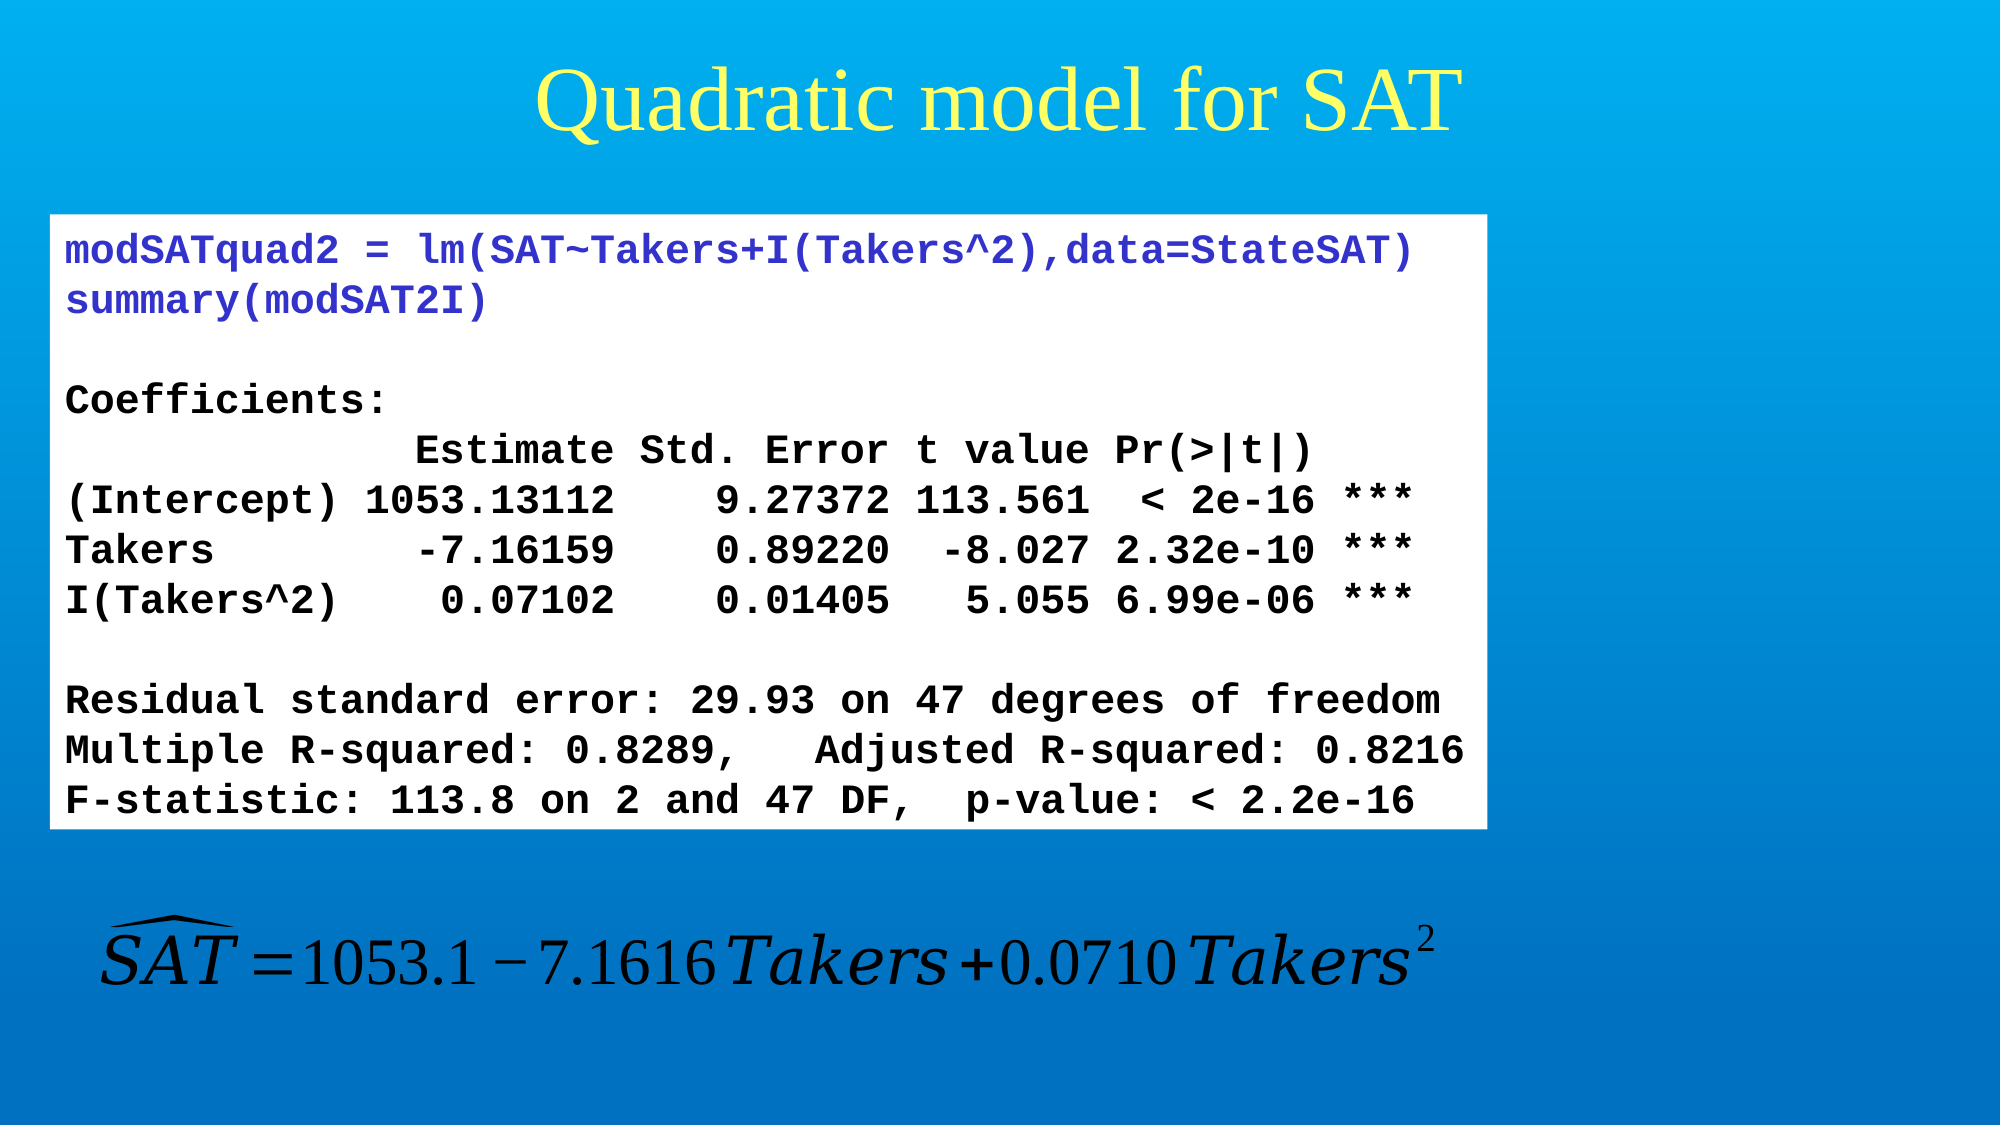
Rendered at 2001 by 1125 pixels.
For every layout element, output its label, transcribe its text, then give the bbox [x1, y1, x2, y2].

text_box modSATquad2 = lm(SAT~Takers+I(Takers^2),data=StateSAT) summary(modSAT2I) Coefficients: Estimate Std. Error t value Pr(>|t|) (Intercept) 1053.13112 9.27372 113.561 < 2e-16 *** Takers -7.16159 0.89220 -8.027 2.32e-10 *** I(Takers^2) 0.07102 0.01405 5.055 6.99e-06 *** Residual standard error: 29.93 on 47 degrees of freedom Multiple R-squared: 0.8289, Adjusted R-squared: 0.8216 F-statistic: 113.8 on 2 and 47 DF, p-value: < 2.2e-16 [49, 214, 1488, 830]
title Quadratic model for SAT [362, 0, 1638, 188]
